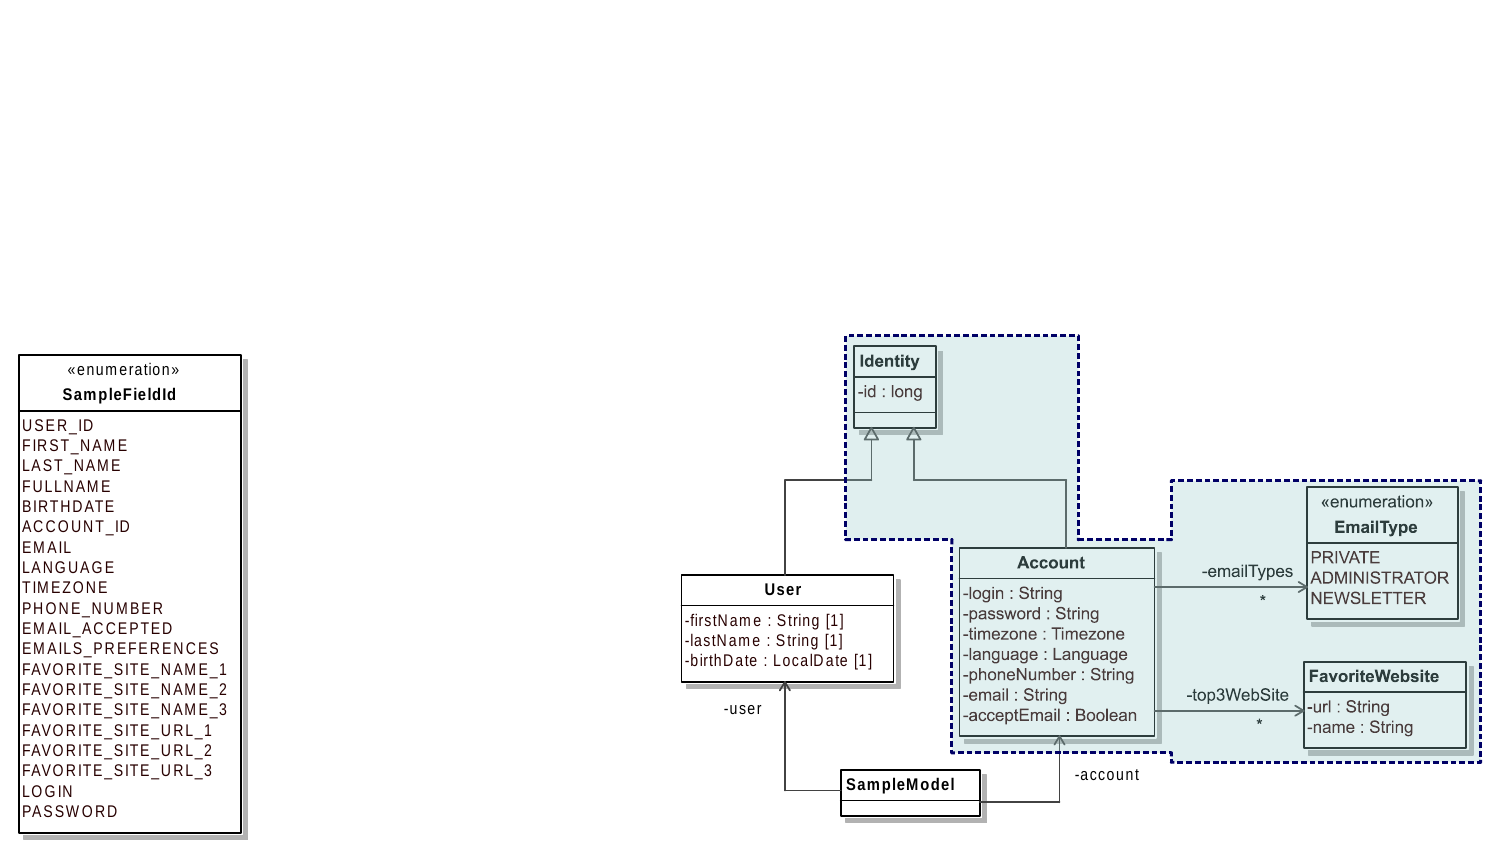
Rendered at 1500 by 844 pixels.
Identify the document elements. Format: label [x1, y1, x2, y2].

picture [17, 334, 1483, 841]
